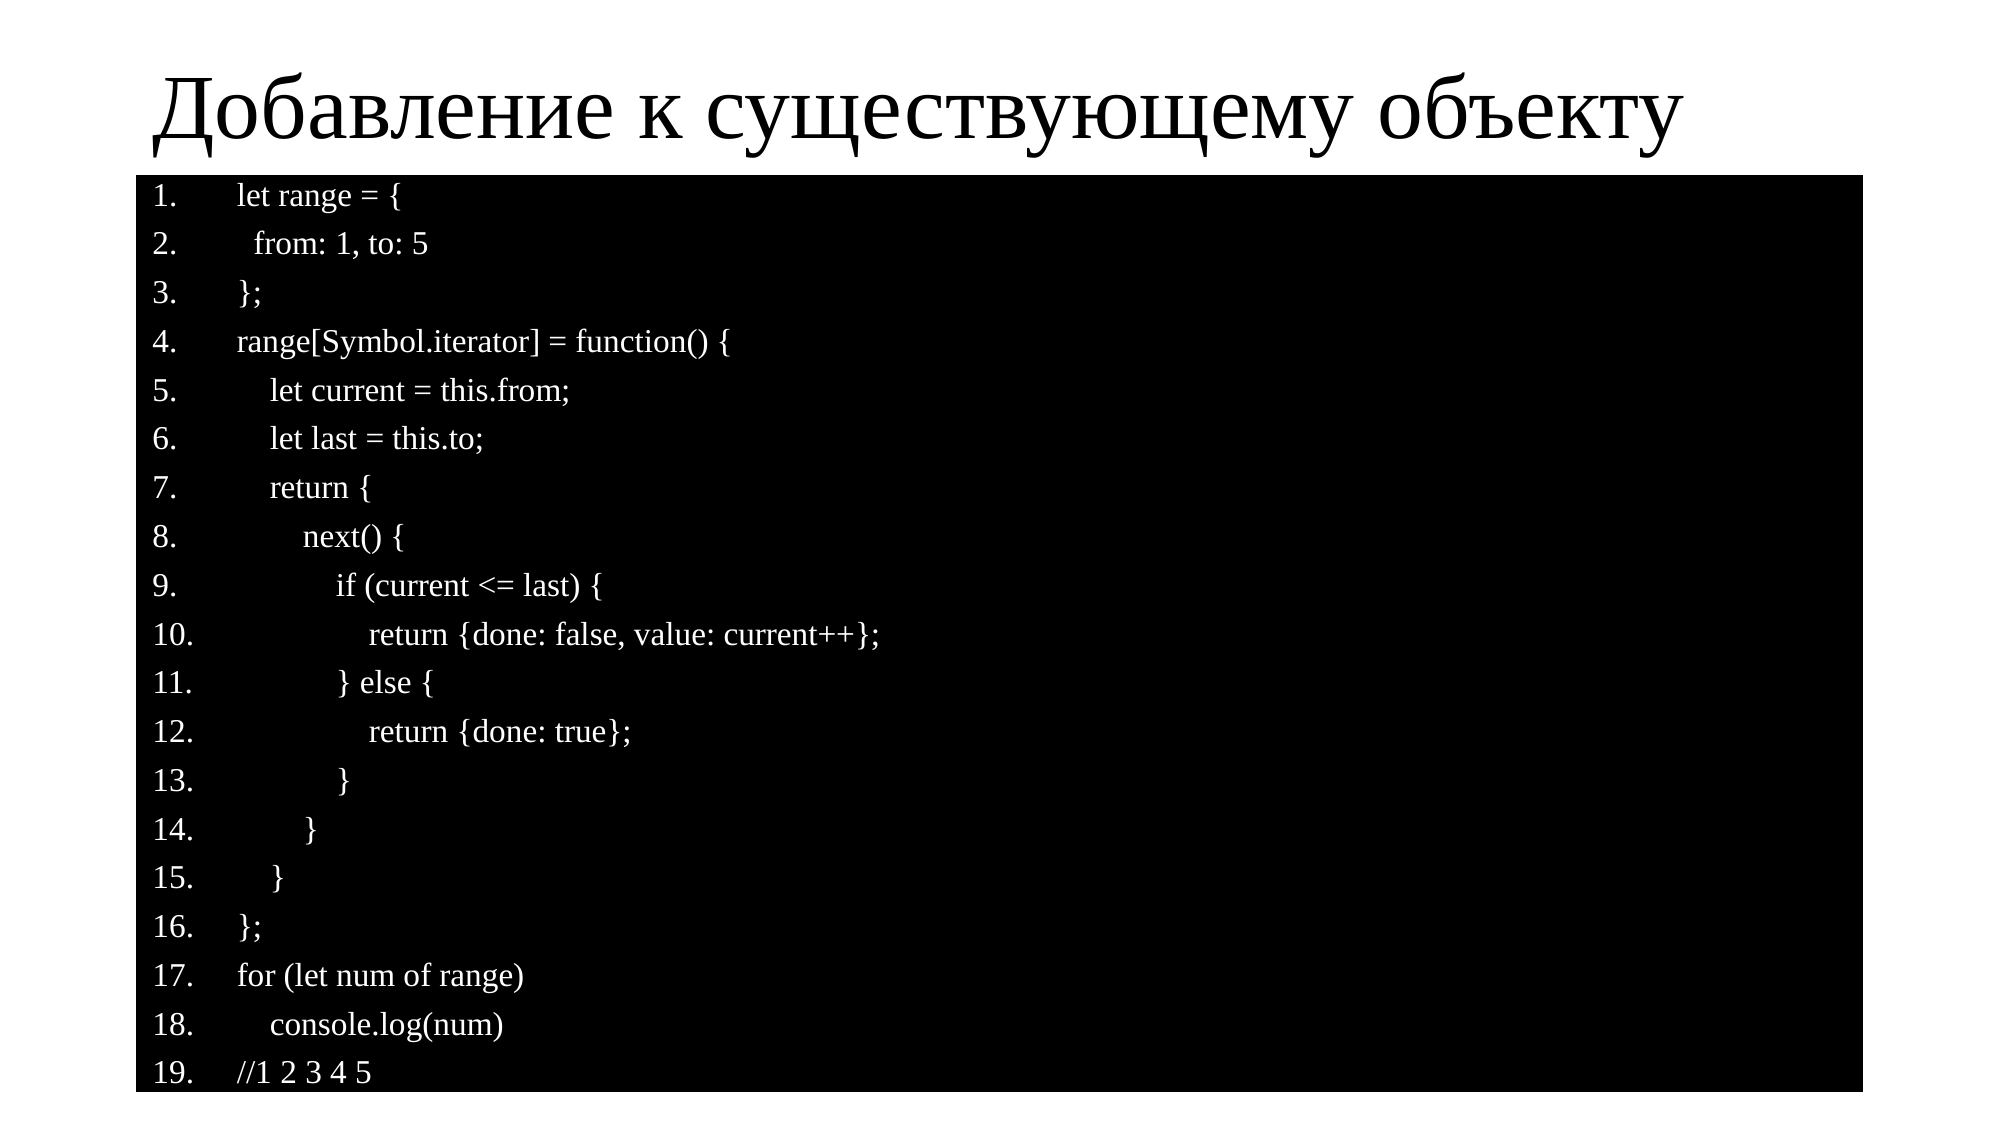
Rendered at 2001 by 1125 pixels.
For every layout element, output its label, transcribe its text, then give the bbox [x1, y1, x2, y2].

title Добавление к существующему объекту [137, 0, 1863, 176]
list let range = { from: 1, to: 5 }; range[Symbol.iterator] = function() { let current = this.from; let last = this.to; return { next() { if (current <= last) { return {done: false, value: current++}; } else { return {done: true}; } } } }; for (let num of range) console.log(num) //1 2 3 4 5 [137, 176, 1863, 1091]
